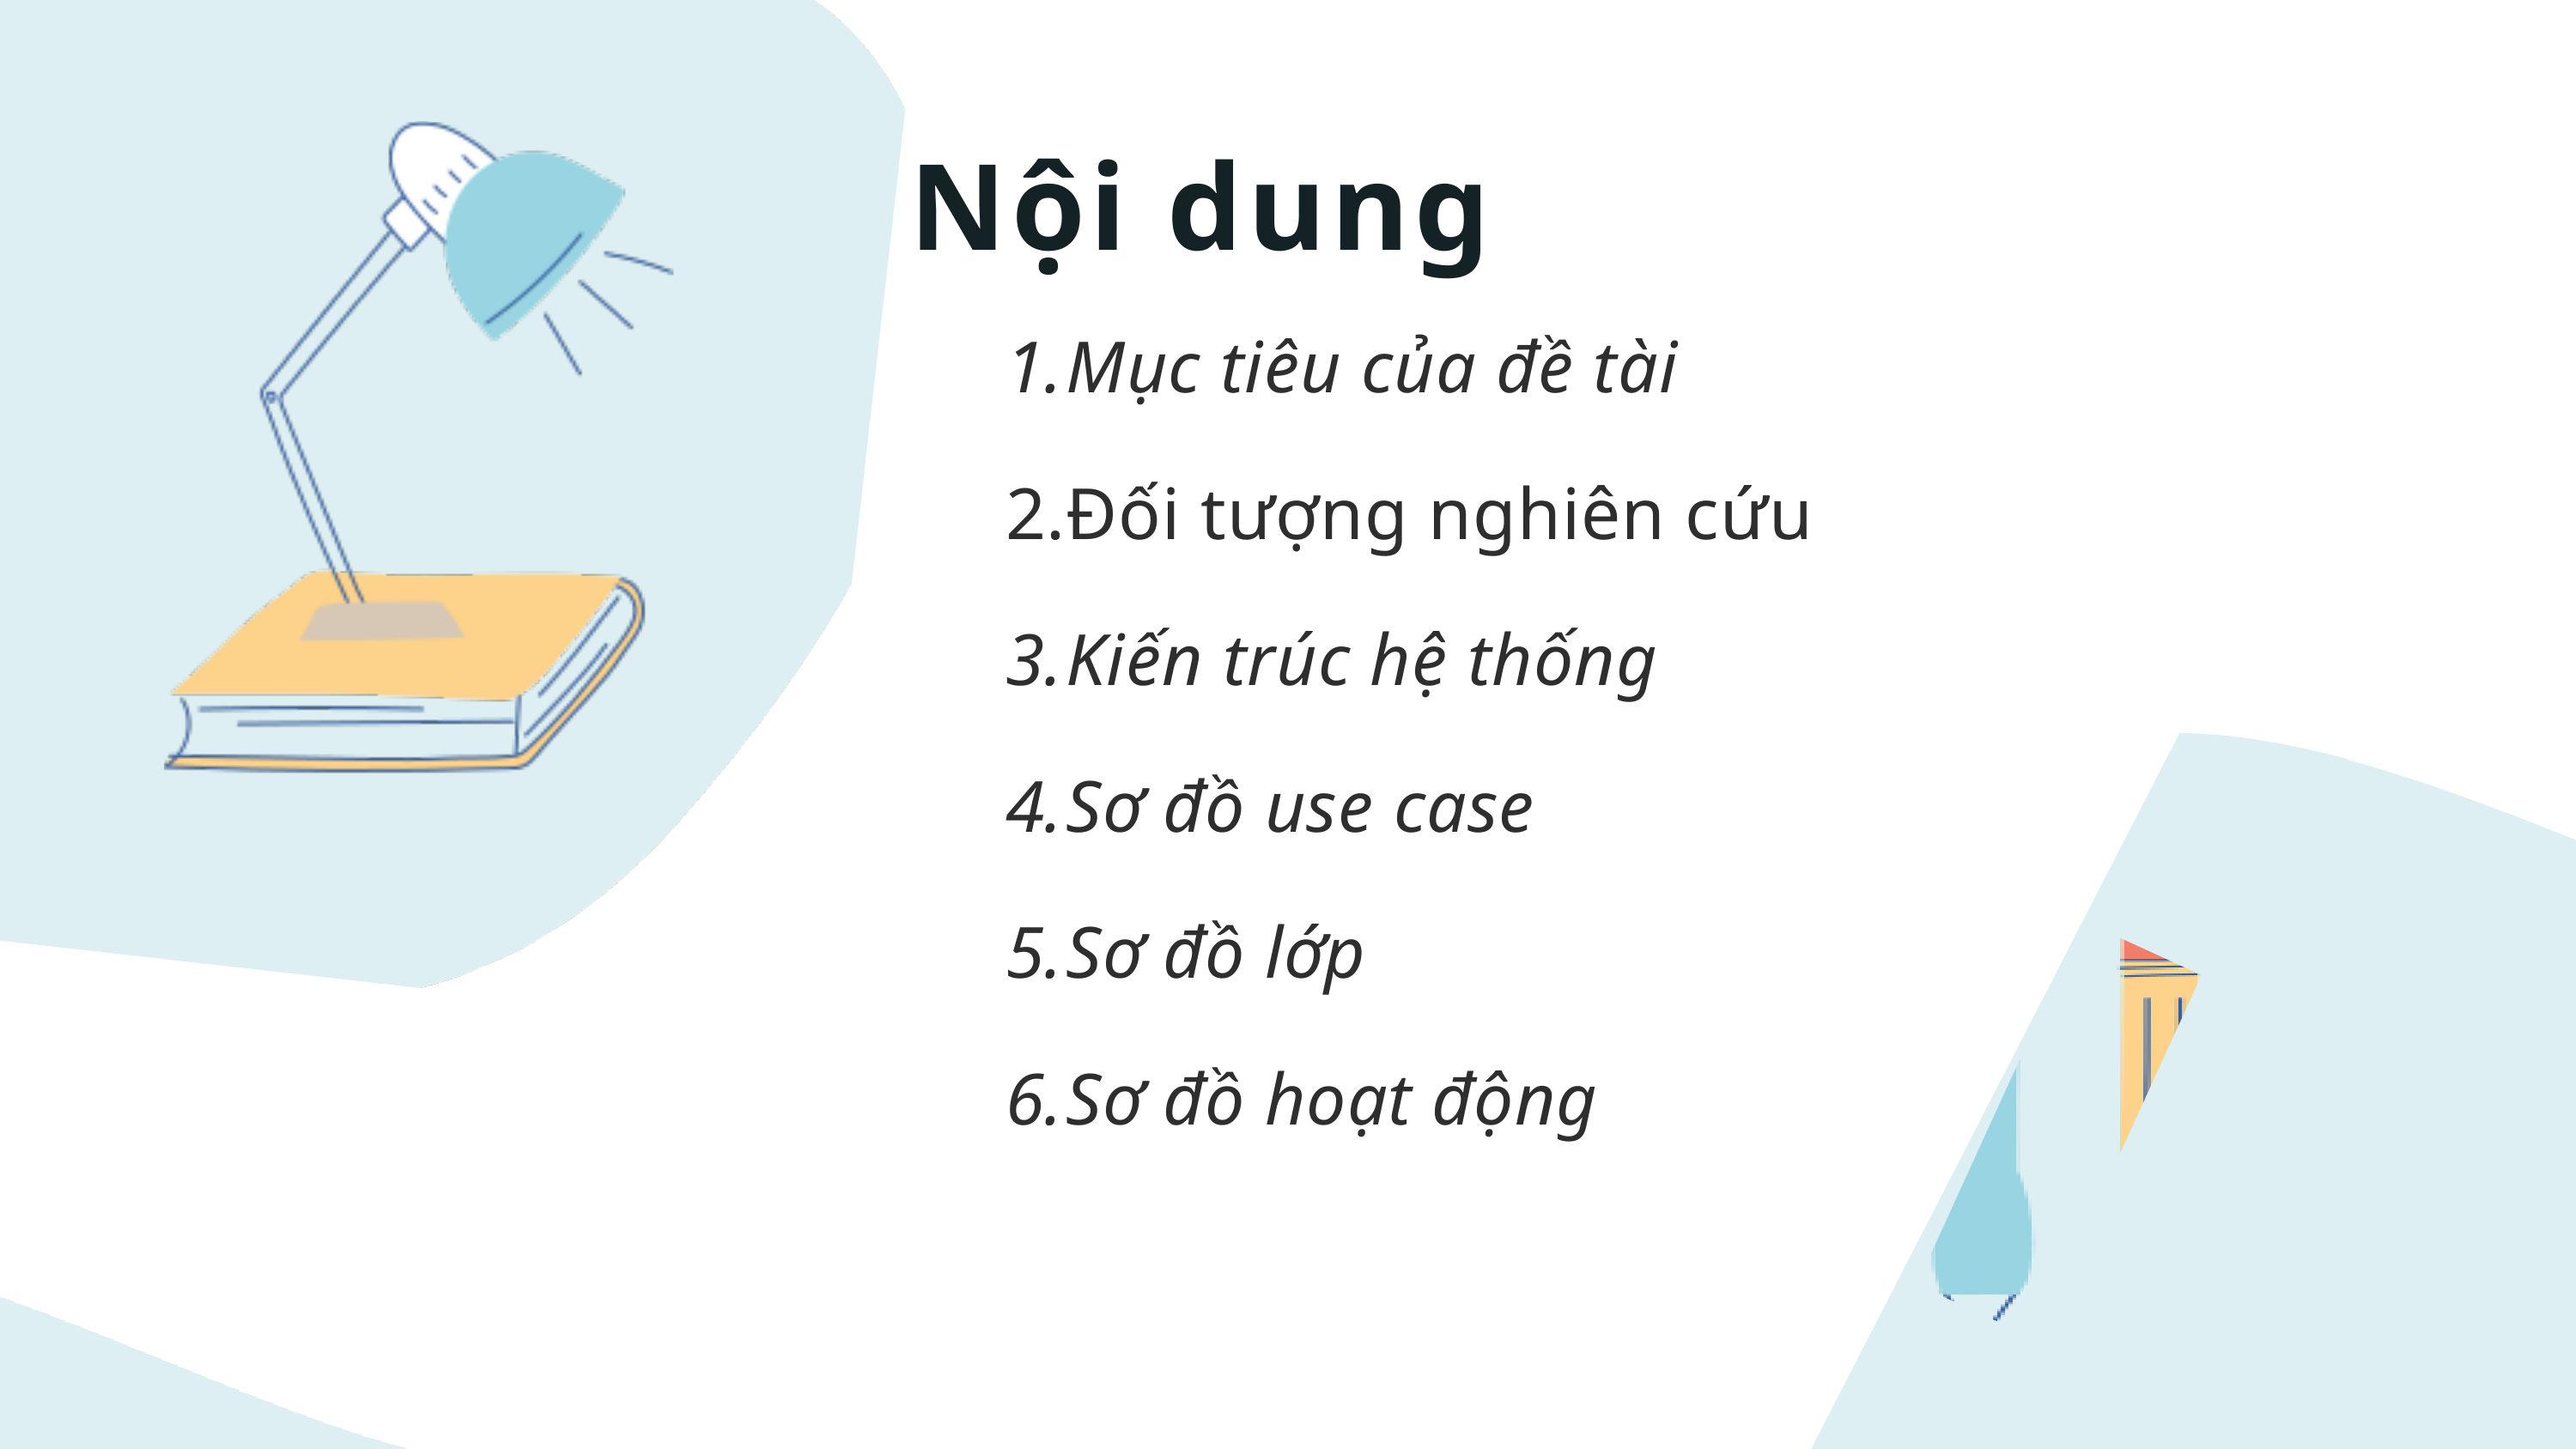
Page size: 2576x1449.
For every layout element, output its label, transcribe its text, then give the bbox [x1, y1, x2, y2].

text_box [0, 0, 918, 1032]
text_box [1917, 920, 2202, 1339]
text_box Nội dung [909, 91, 1667, 275]
text_box [1811, 592, 2576, 1449]
text_box [0, 1185, 513, 1449]
text_box [164, 121, 674, 776]
text_box Mục tiêu của đề tài Đối tượng nghiên cứu Kiến trúc hệ thống Sơ đồ use case Sơ đồ lớp Sơ đồ hoạt động [945, 260, 1917, 1139]
